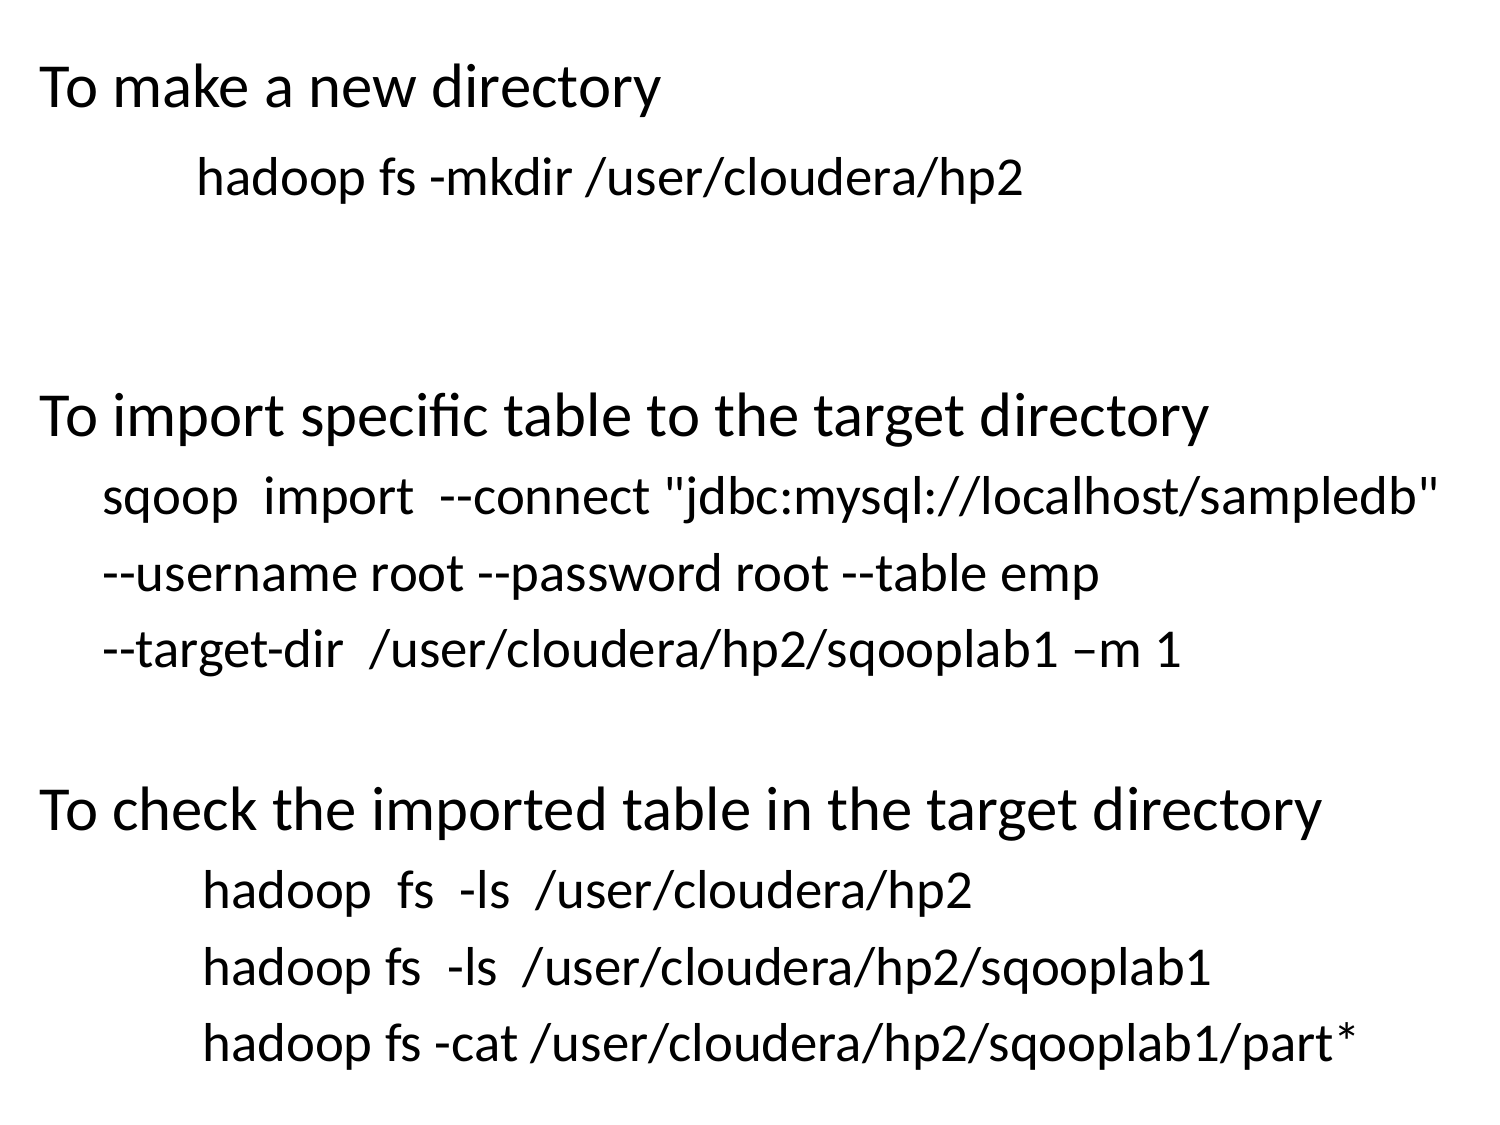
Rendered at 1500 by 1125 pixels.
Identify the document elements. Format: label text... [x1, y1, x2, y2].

list To make a new directory hadoop fs -mkdir /user/cloudera/hp2 To import specific table to the target directory sqoop import --connect "jdbc:mysql://localhost/sampledb" --username root --password root --table emp --target-dir /user/cloudera/hp2/sqooplab1 –m 1 To check the imported table in the target directory hadoop fs -ls /user/cloudera/hp2 hadoop fs -ls /user/cloudera/hp2/sqooplab1 hadoop fs -cat /user/cloudera/hp2/sqooplab1/part* [24, 37, 1475, 1088]
